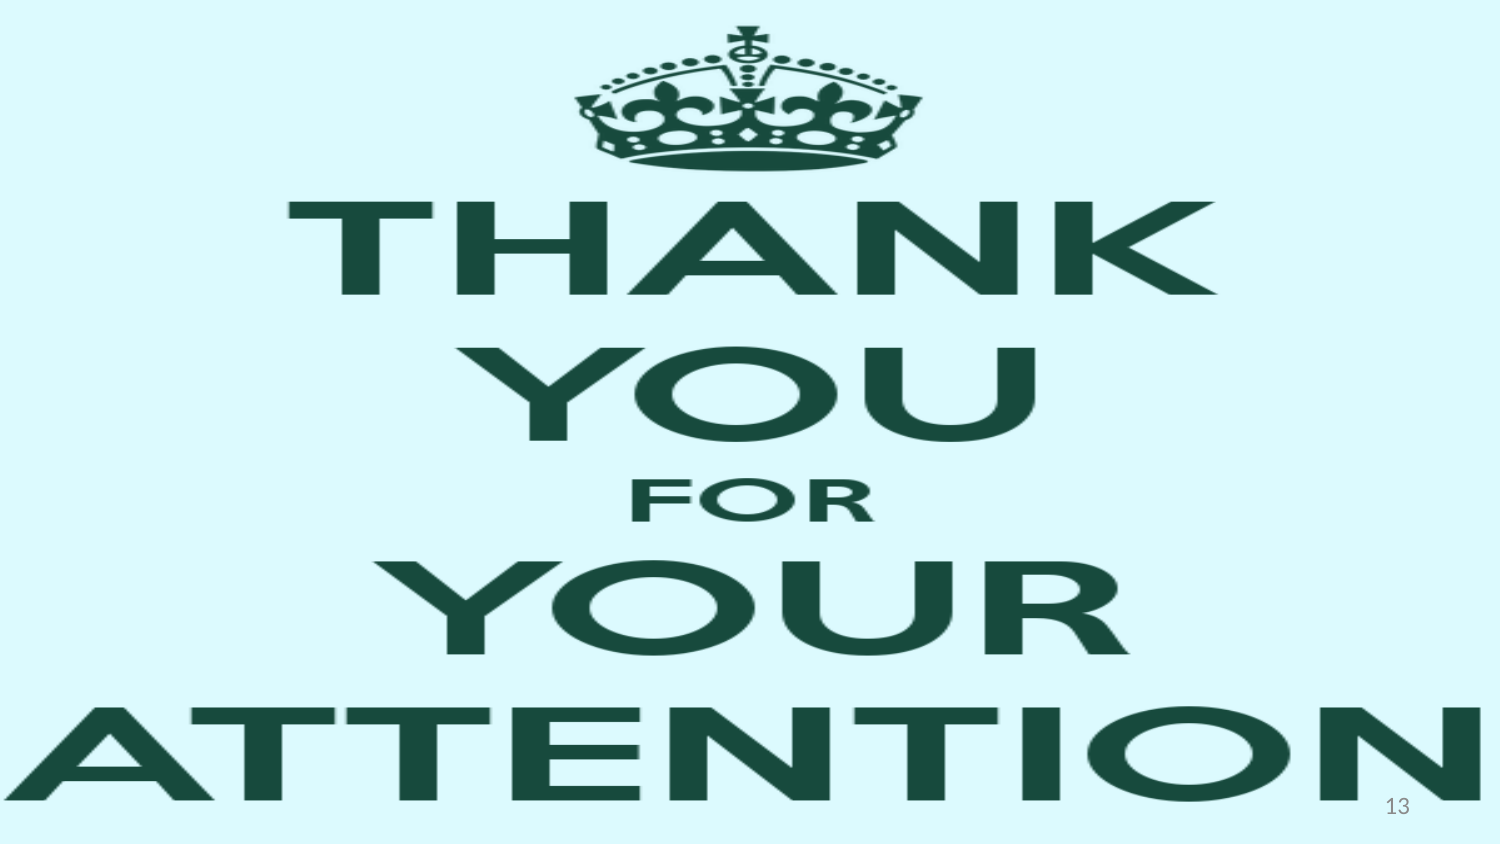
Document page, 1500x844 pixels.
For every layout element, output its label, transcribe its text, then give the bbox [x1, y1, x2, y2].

picture [0, 0, 1500, 844]
slide_number 13 [1074, 782, 1425, 827]
